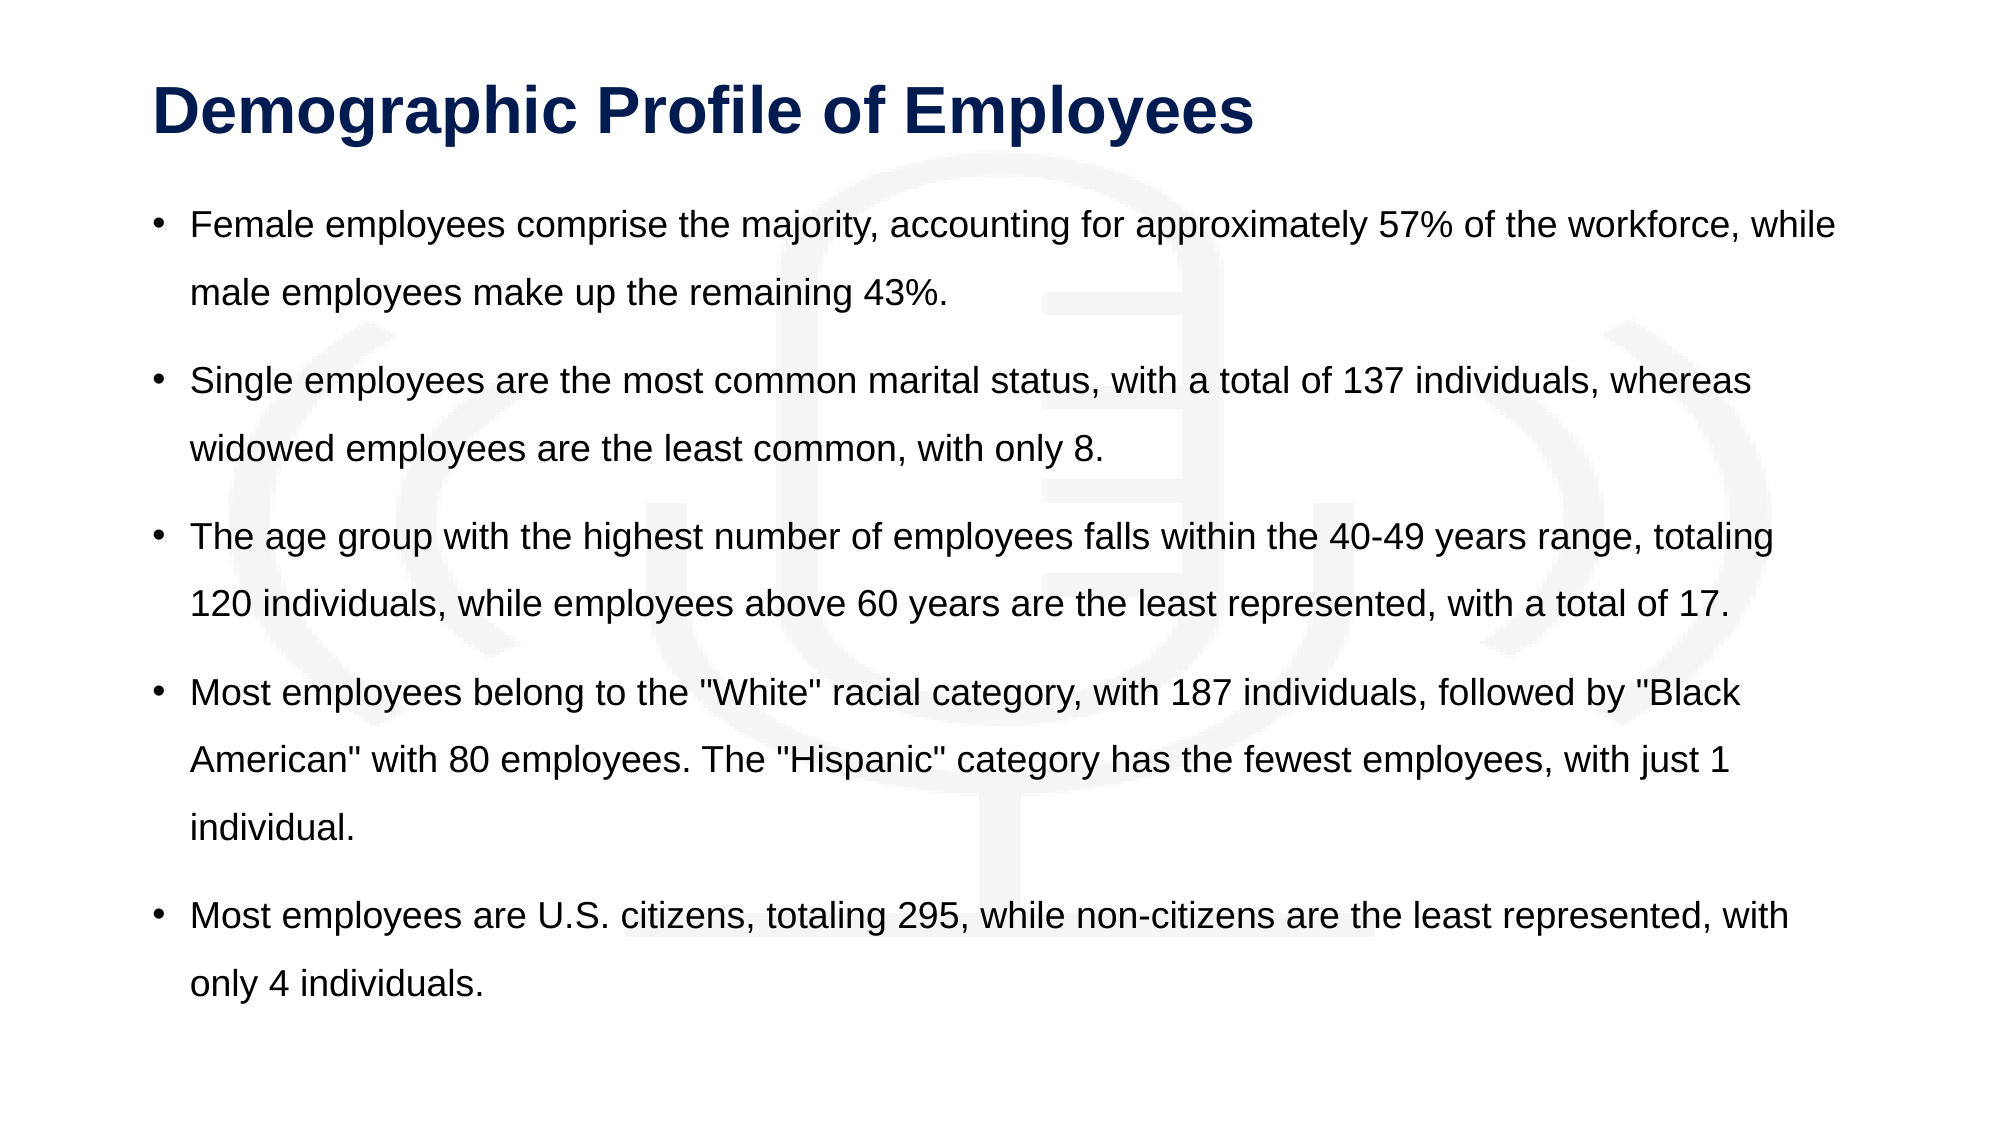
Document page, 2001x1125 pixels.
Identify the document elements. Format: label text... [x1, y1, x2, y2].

title Demographic Profile of Employees [137, 47, 1863, 170]
list Female employees comprise the majority, accounting for approximately 57% of the workforce, while male employees make up the remaining 43%. Single employees are the most common marital status, with a total of 137 individuals, whereas widowed employees are the least common, with only 8. The age group with the highest number of employees falls within the 40-49 years range, totaling 120 individuals, while employees above 60 years are the least represented, with a total of 17. Most employees belong to the "White" racial category, with 187 individuals, followed by "Black American" with 80 employees. The "Hispanic" category has the fewest employees, with just 1 individual. Most employees are U.S. citizens, totaling 295, while non-citizens are the least represented, with only 4 individuals. [137, 170, 1863, 1014]
